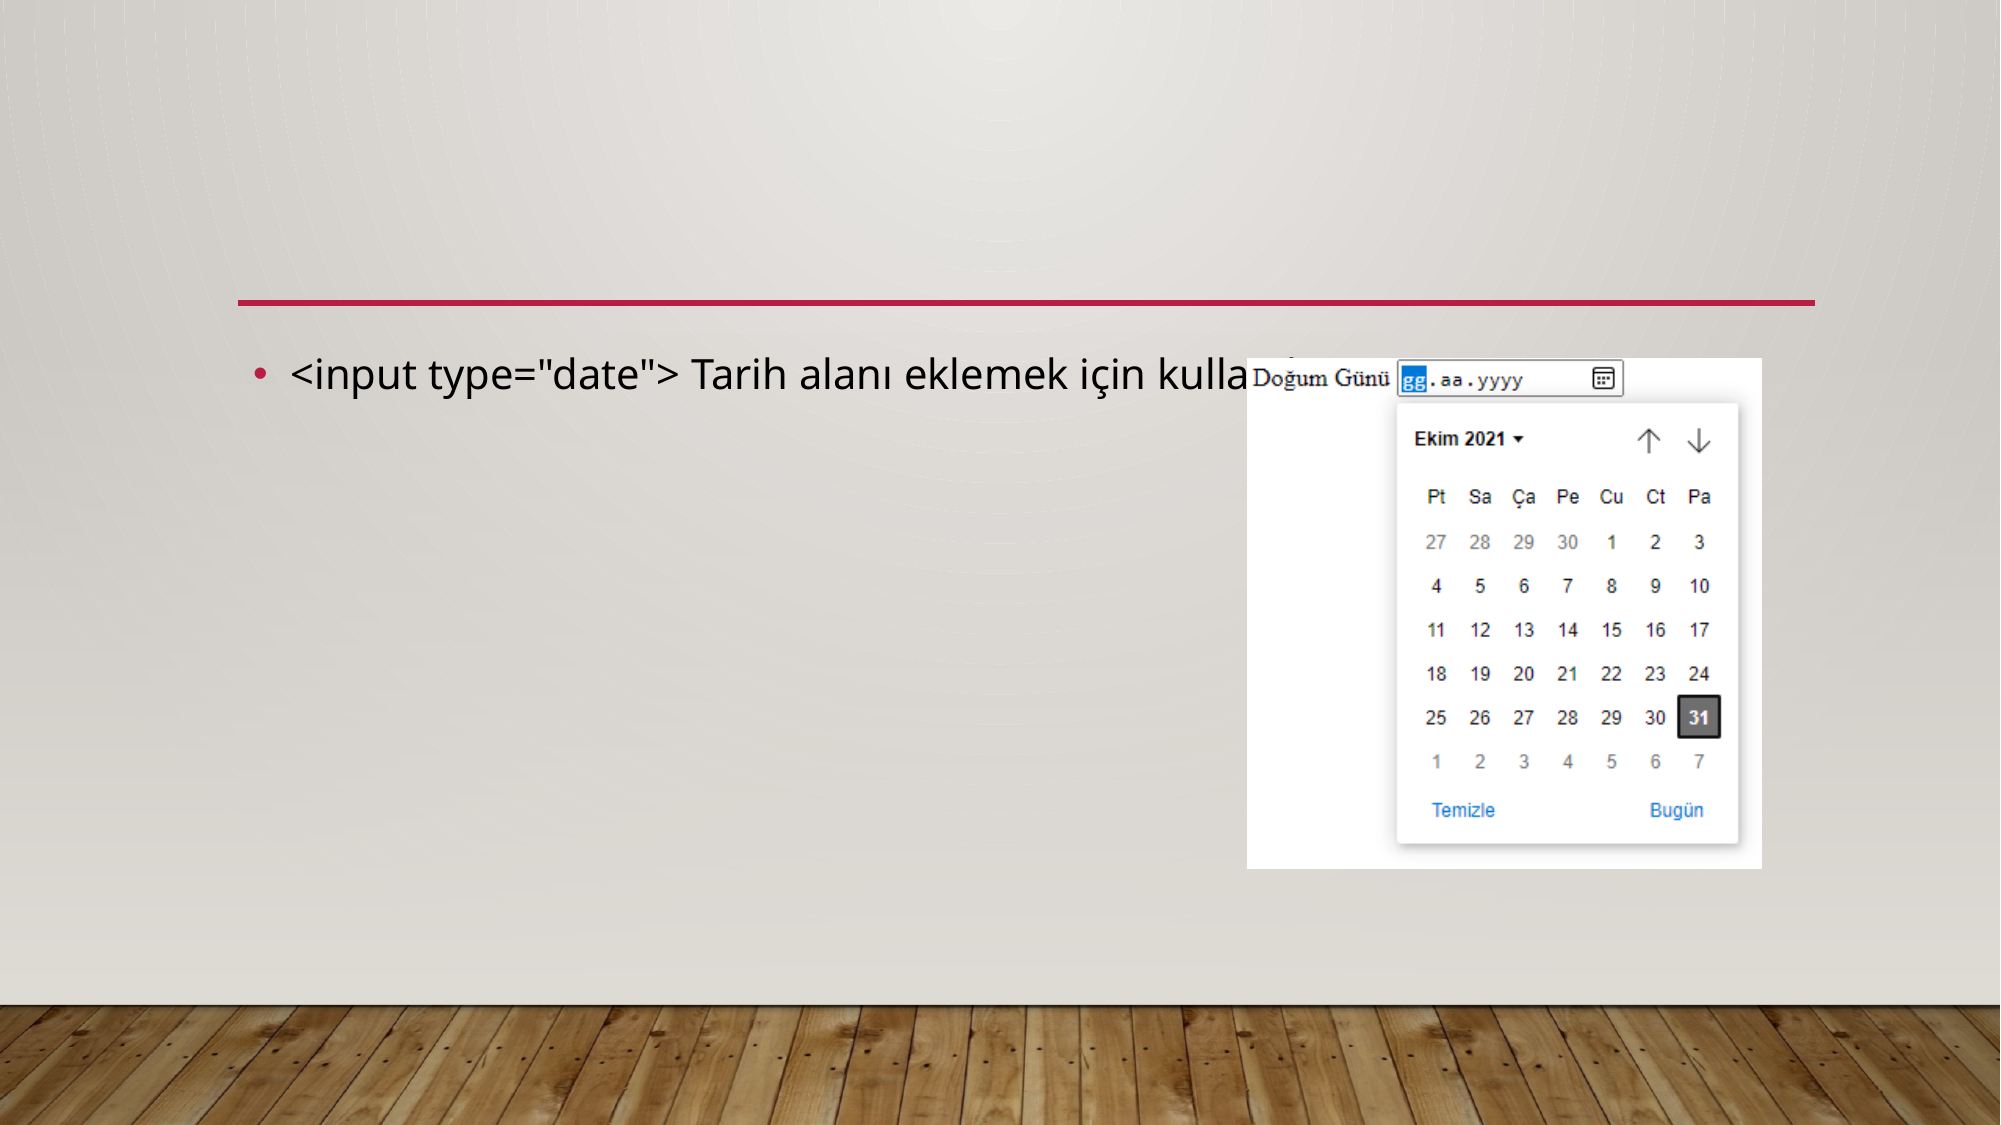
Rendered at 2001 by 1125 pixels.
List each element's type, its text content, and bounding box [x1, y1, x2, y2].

picture [1247, 358, 1762, 869]
picture [0, 1005, 2000, 1125]
list <input type="date"> Tarih alanı eklemek için kullanılır. [238, 330, 1814, 897]
